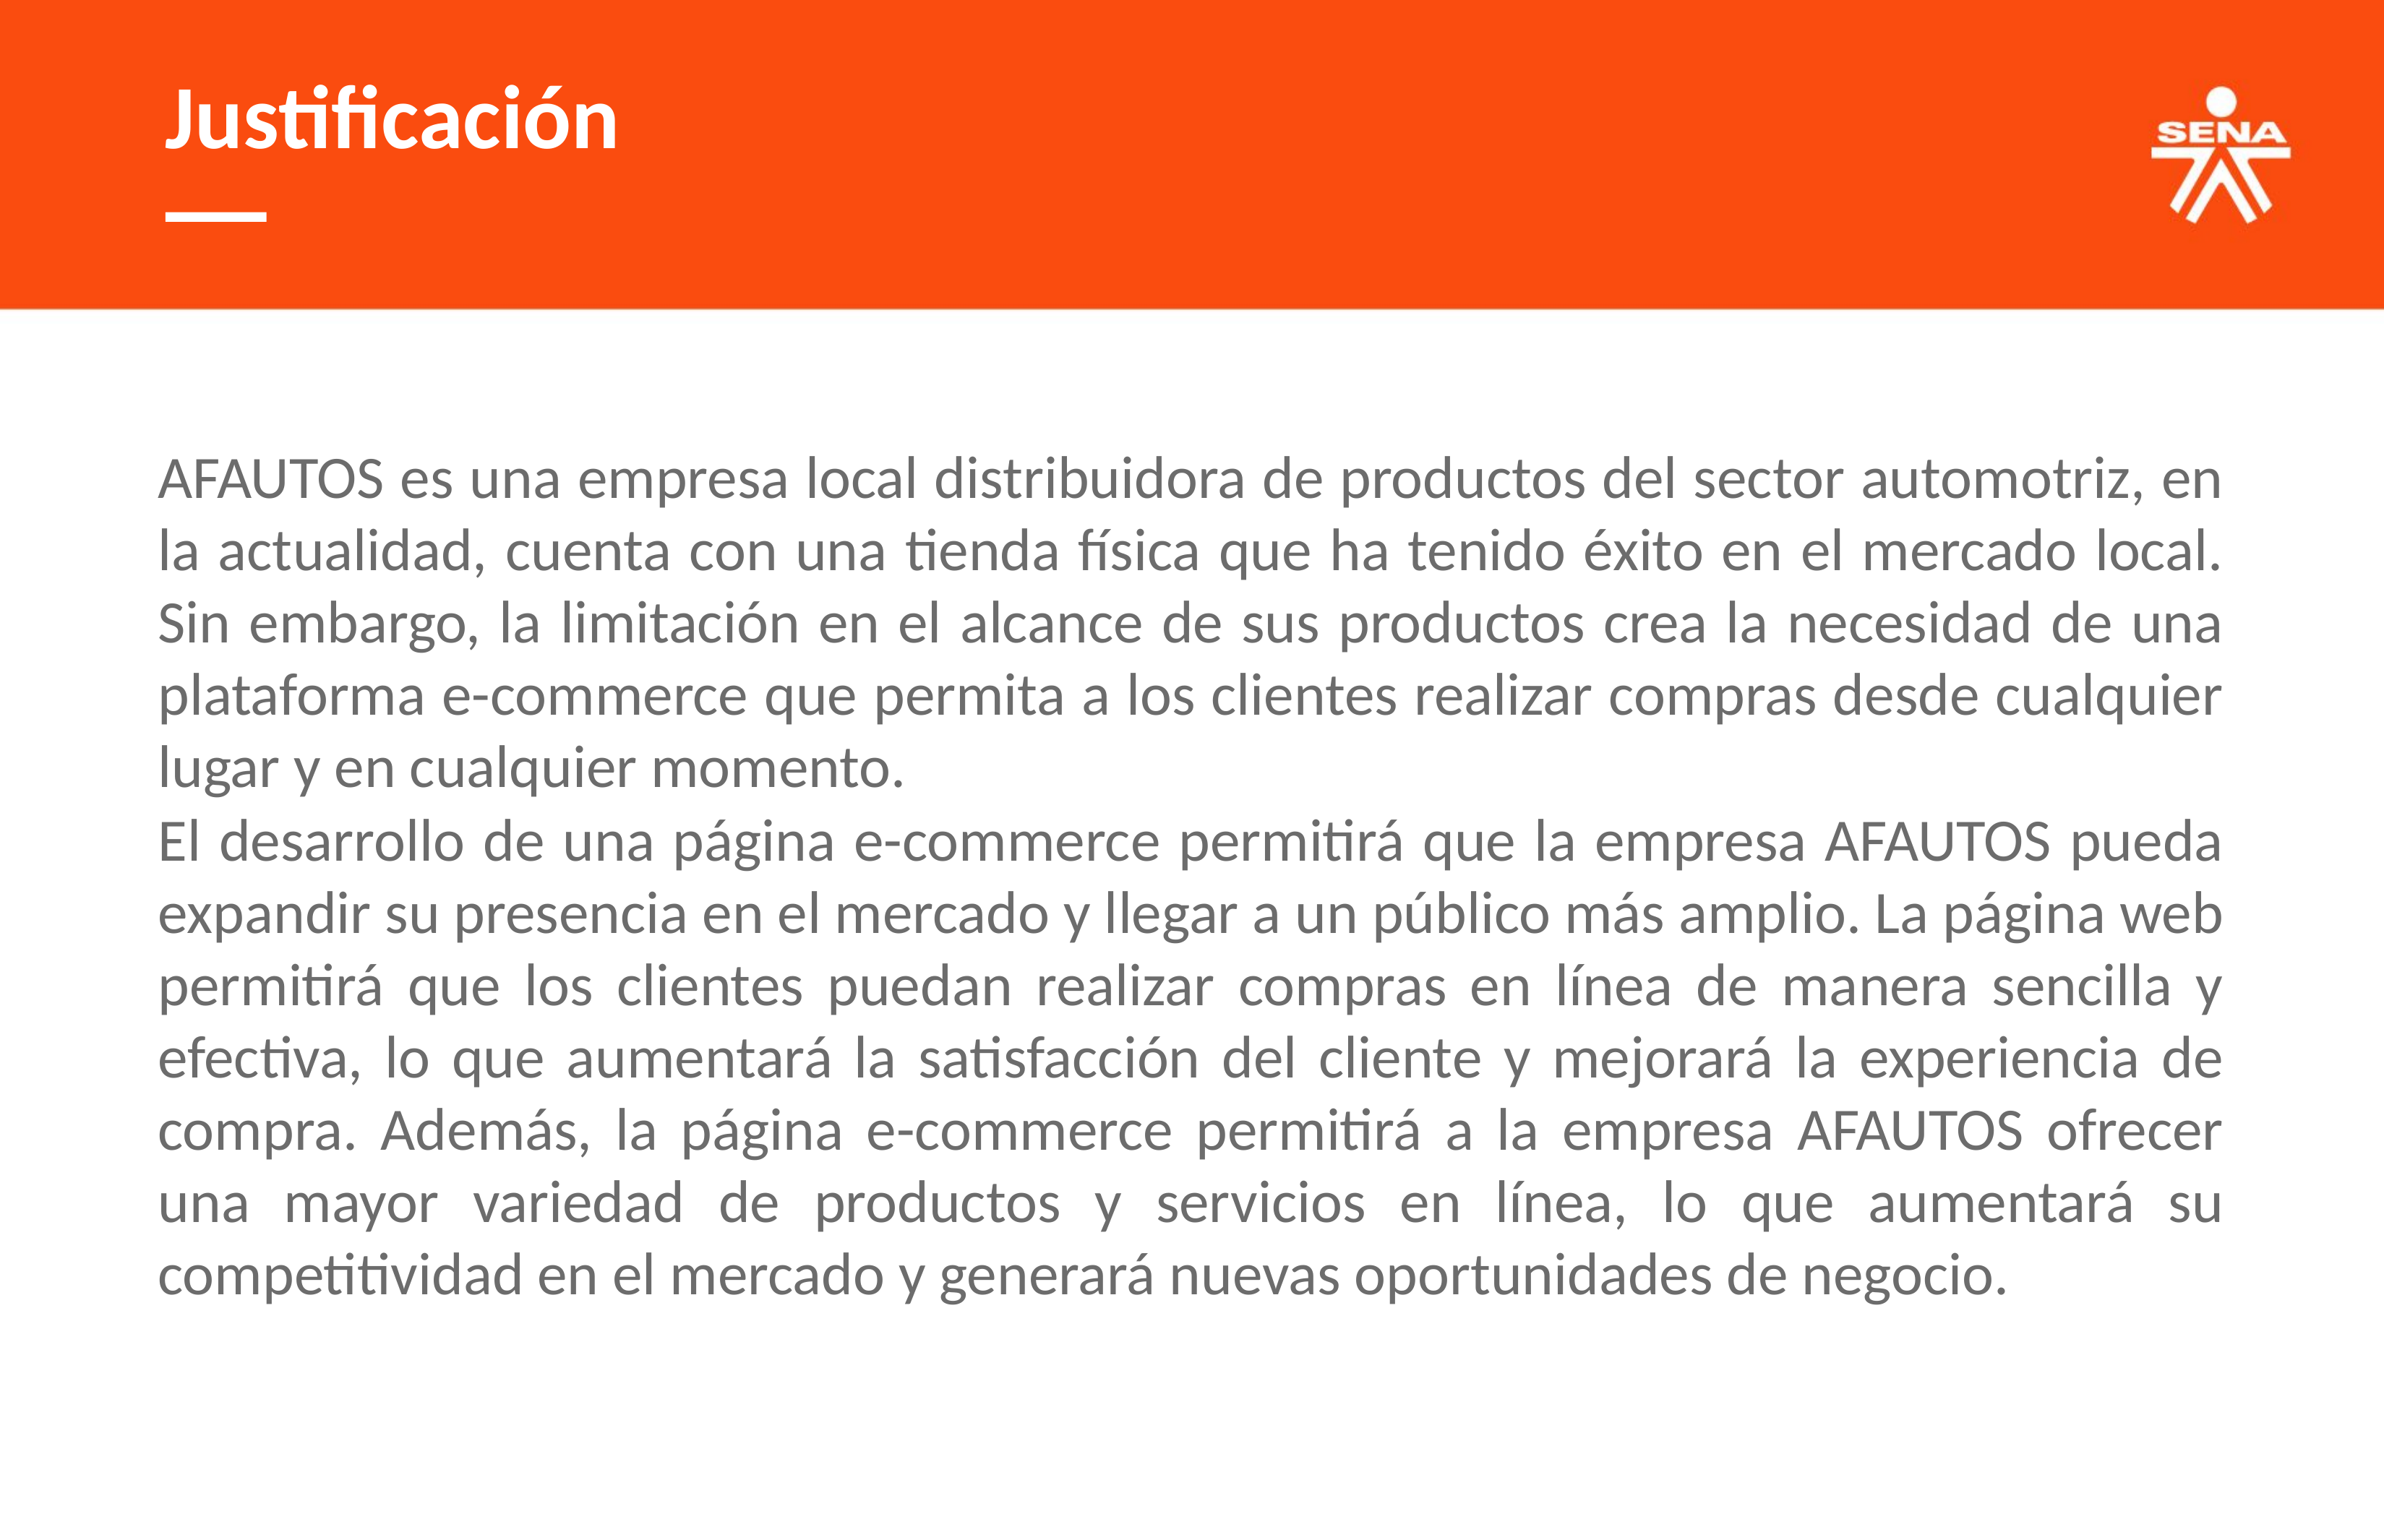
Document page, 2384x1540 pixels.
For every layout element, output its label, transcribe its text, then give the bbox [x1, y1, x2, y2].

text_box AFAUTOS es una empresa local distribuidora de productos del sector automotriz, en la actualidad, cuenta con una tienda física que ha tenido éxito en el mercado local. Sin embargo, la limitación en el alcance de sus productos crea la necesidad de una plataforma e-commerce que permita a los clientes realizar compras desde cualquier lugar y en cualquier momento. El desarrollo de una página e-commerce permitirá que la empresa AFAUTOS pueda expandir su presencia en el mercado y llegar a un público más amplio. La página web permitirá que los clientes puedan realizar compras en línea de manera sencilla y efectiva, lo que aumentará la satisfacción del cliente y mejorará la experiencia de compra. Además, la página e-commerce permitirá a la empresa AFAUTOS ofrecer una mayor variedad de productos y servicios en línea, lo que aumentará su competitividad en el mercado y generará nuevas oportunidades de negocio. [145, 432, 2239, 1312]
picture [0, 0, 2384, 324]
